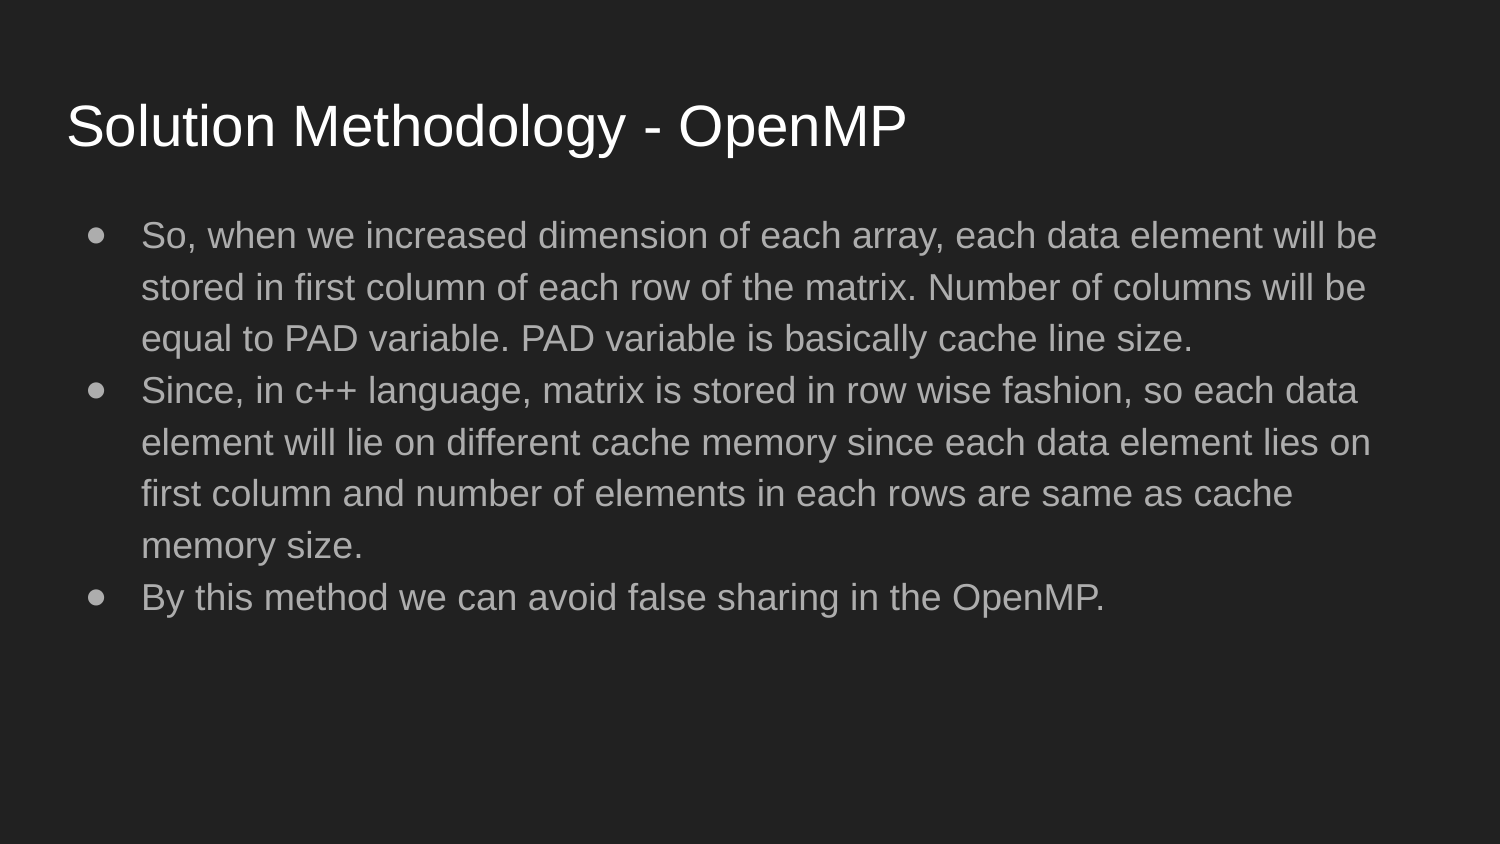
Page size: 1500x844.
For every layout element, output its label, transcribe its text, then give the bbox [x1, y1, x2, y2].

list So, when we increased dimension of each array, each data element will be stored in first column of each row of the matrix. Number of columns will be equal to PAD variable. PAD variable is basically cache line size. Since, in c++ language, matrix is stored in row wise fashion, so each data element will lie on different cache memory since each data element lies on first column and number of elements in each rows are same as cache memory size. By this method we can avoid false sharing in the OpenMP. [51, 189, 1424, 750]
title Solution Methodology - OpenMP [51, 72, 1449, 167]
